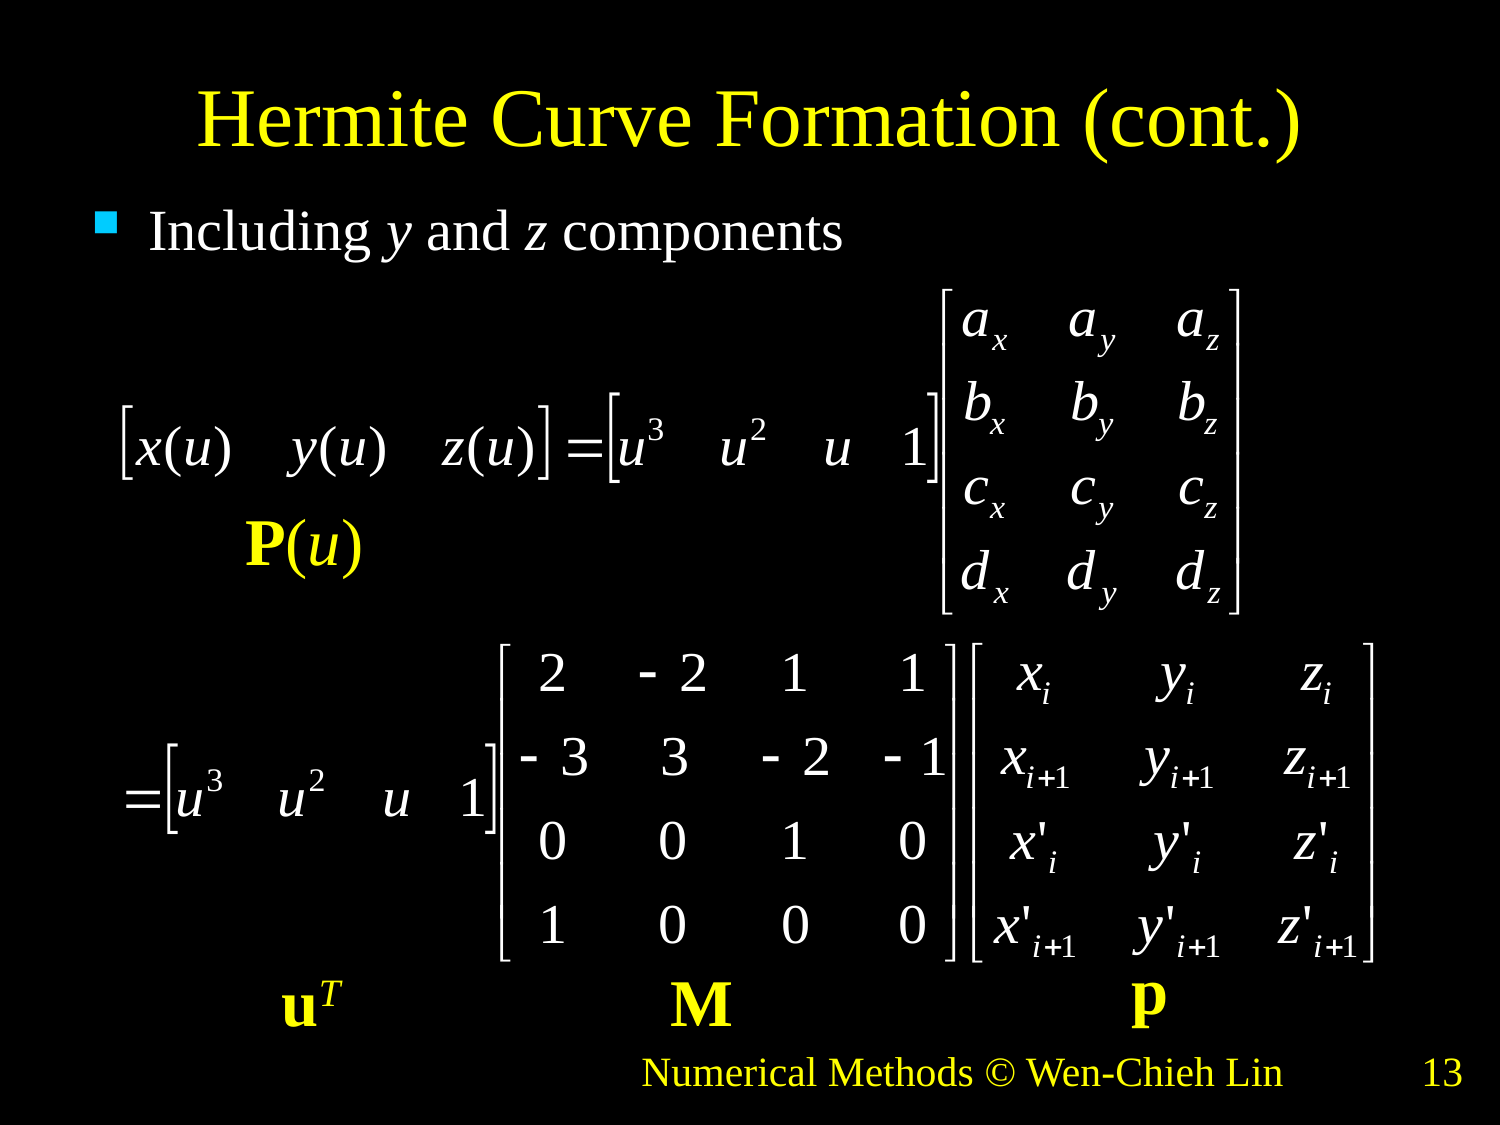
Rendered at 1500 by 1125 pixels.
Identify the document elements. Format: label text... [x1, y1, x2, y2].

slide_number 13 [1128, 1024, 1479, 1103]
list Including y and z components [76, 184, 1427, 1035]
footer Numerical Methods © Wen-Chieh Lin [490, 1035, 1128, 1103]
title Hermite Curve Formation (cont.) [75, 19, 1425, 208]
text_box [111, 278, 1392, 971]
text_box uT [267, 979, 356, 1047]
text_box M [655, 979, 749, 1047]
text_box p [1116, 979, 1184, 1036]
